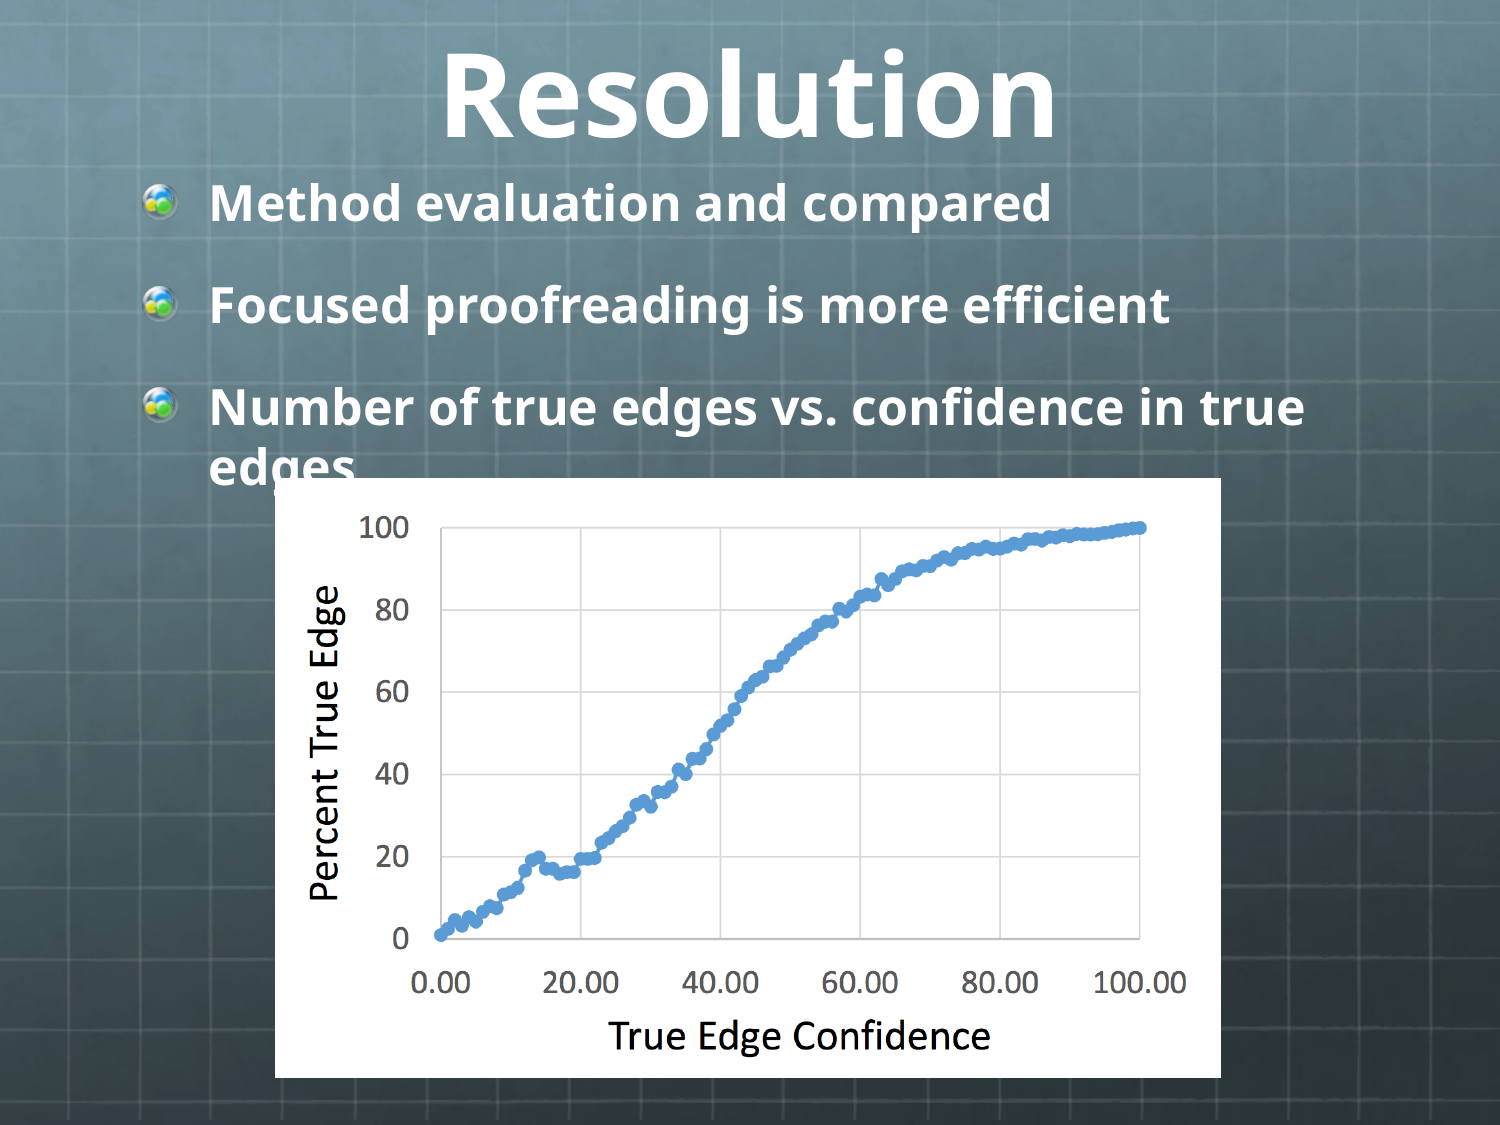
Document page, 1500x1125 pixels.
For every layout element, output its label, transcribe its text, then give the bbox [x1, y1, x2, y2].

list Method evaluation and compared Focused proofreading is more efficient Number of true edges vs. confidence in true edges [127, 164, 1372, 958]
title Resolution [127, 17, 1372, 164]
picture [0, 0, 1500, 1125]
